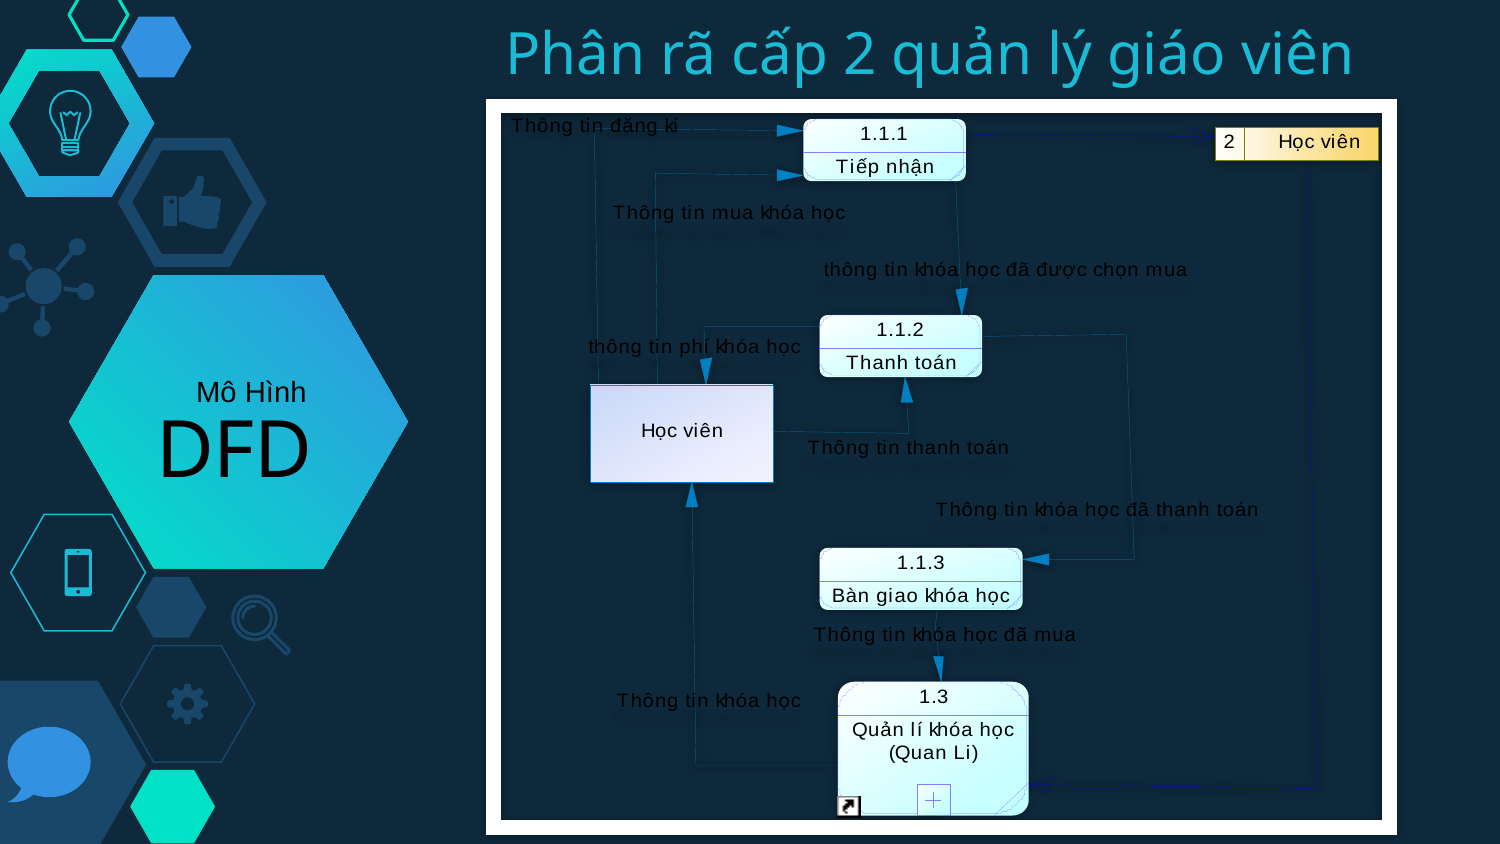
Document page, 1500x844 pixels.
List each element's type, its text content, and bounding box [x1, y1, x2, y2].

picture [500, 112, 1383, 821]
title Phân rã cấp 2 quản lý giáo viên [472, 30, 1388, 102]
text_box Mô Hình [181, 365, 322, 416]
text_box DFD [141, 391, 362, 501]
